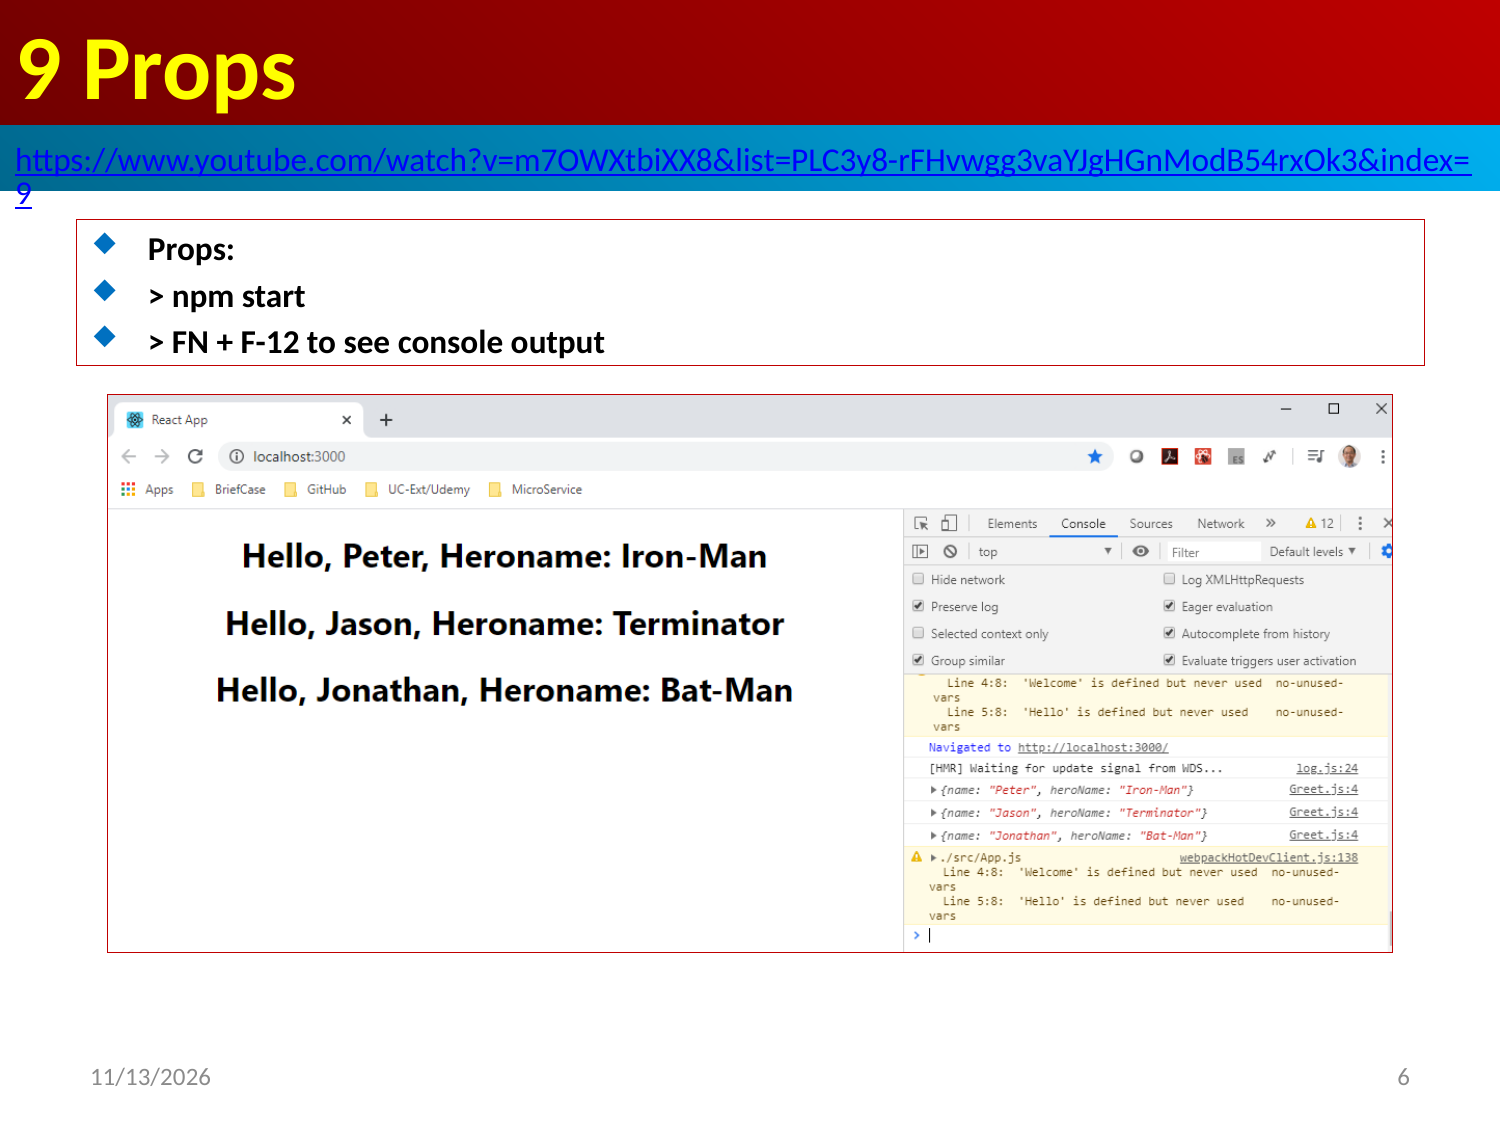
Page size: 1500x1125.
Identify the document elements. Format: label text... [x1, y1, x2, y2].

text_box https://www.youtube.com/watch?v=m7OWXtbiXX8&list=PLC3y8-rFHvwgg3vaYJgHGnModB54rxOk3&index=9 [0, 125, 1500, 191]
picture [106, 394, 1394, 954]
slide_number 6 [1074, 1042, 1425, 1109]
title 9 Props [0, 0, 1500, 125]
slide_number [75, 1042, 425, 1109]
subtitle Props: > npm start > FN + F-12 to see console output [76, 219, 1425, 366]
